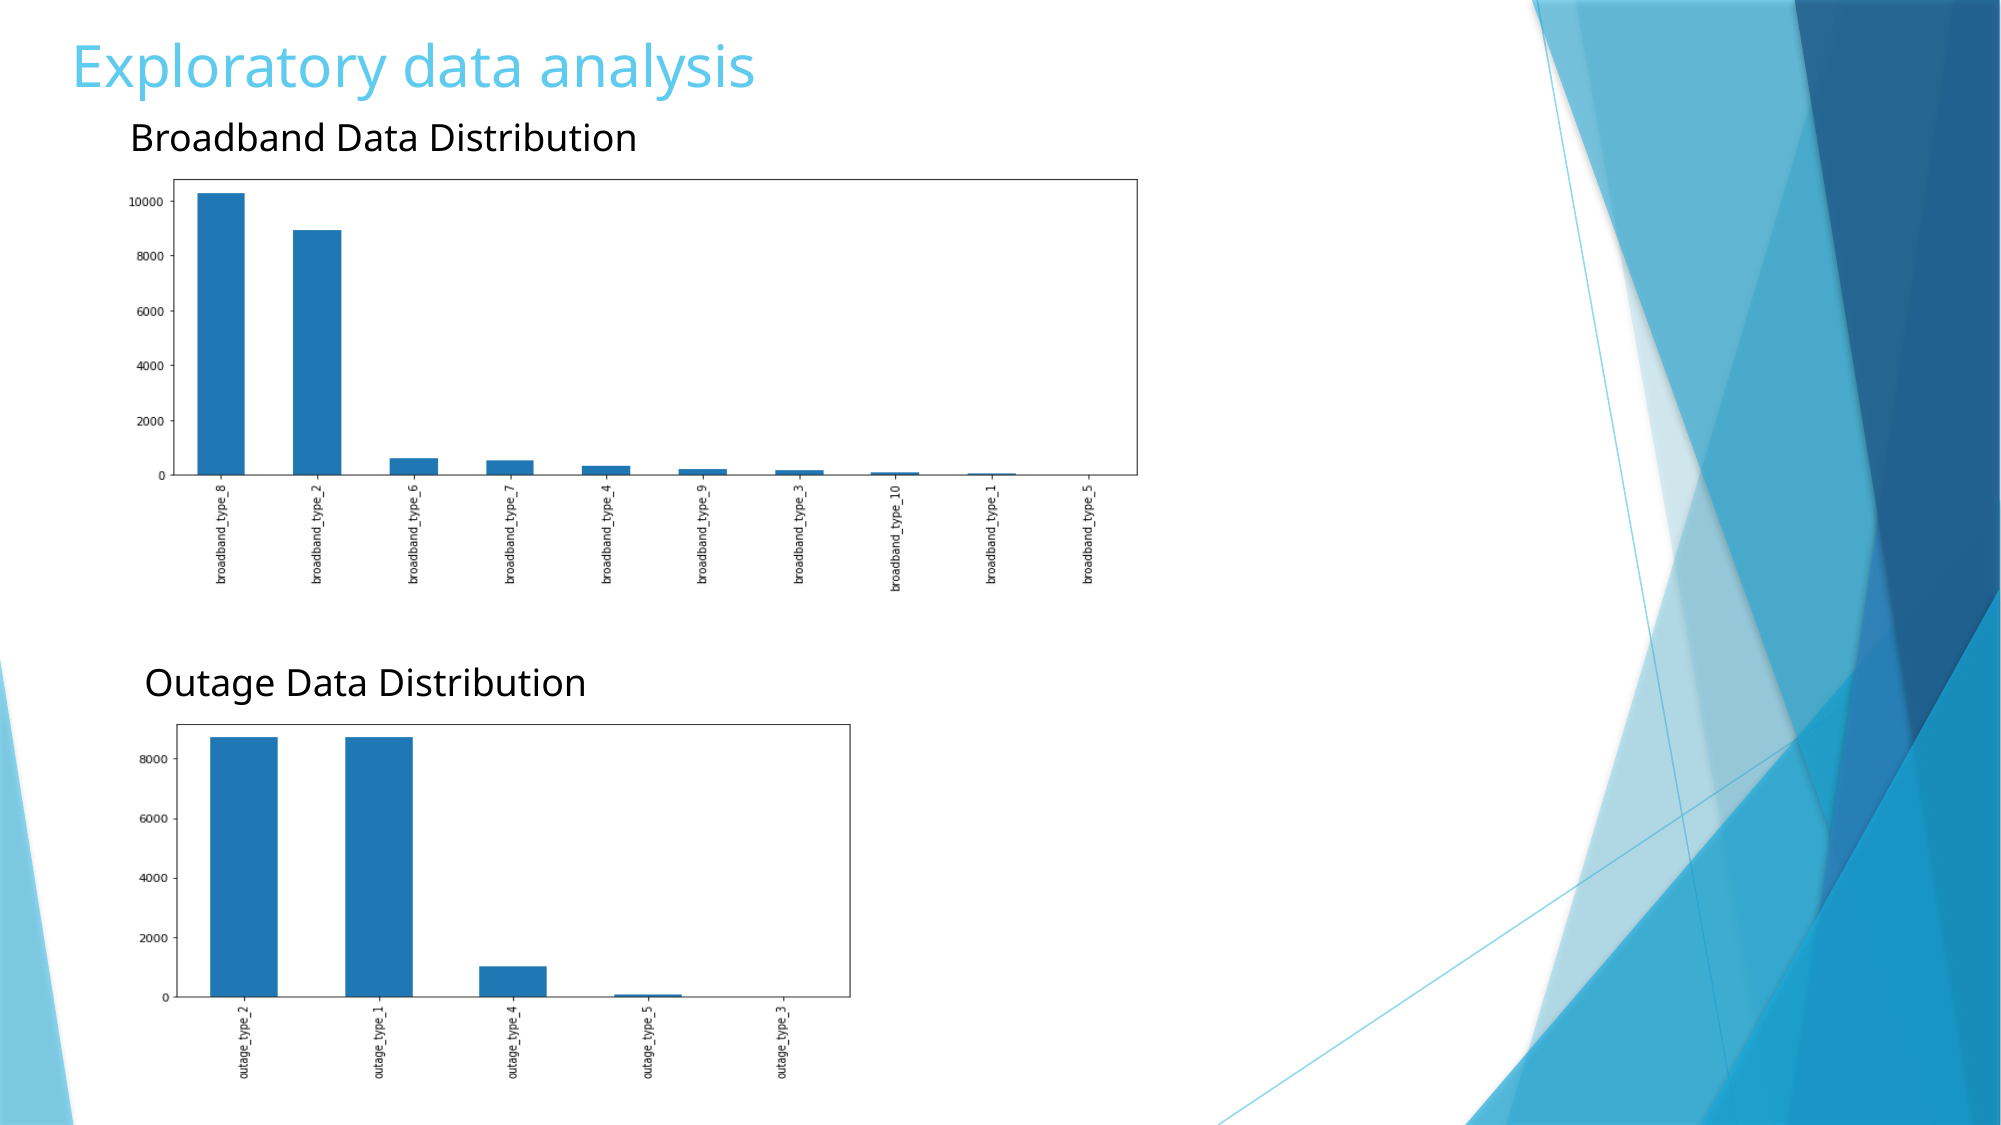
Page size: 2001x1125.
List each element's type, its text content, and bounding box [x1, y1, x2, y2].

picture [102, 166, 1169, 607]
title Exploratory data analysis [56, 21, 1467, 239]
text_box Outage Data Distribution [129, 651, 689, 711]
picture [114, 712, 894, 1092]
text_box Broadband Data Distribution [115, 106, 674, 165]
